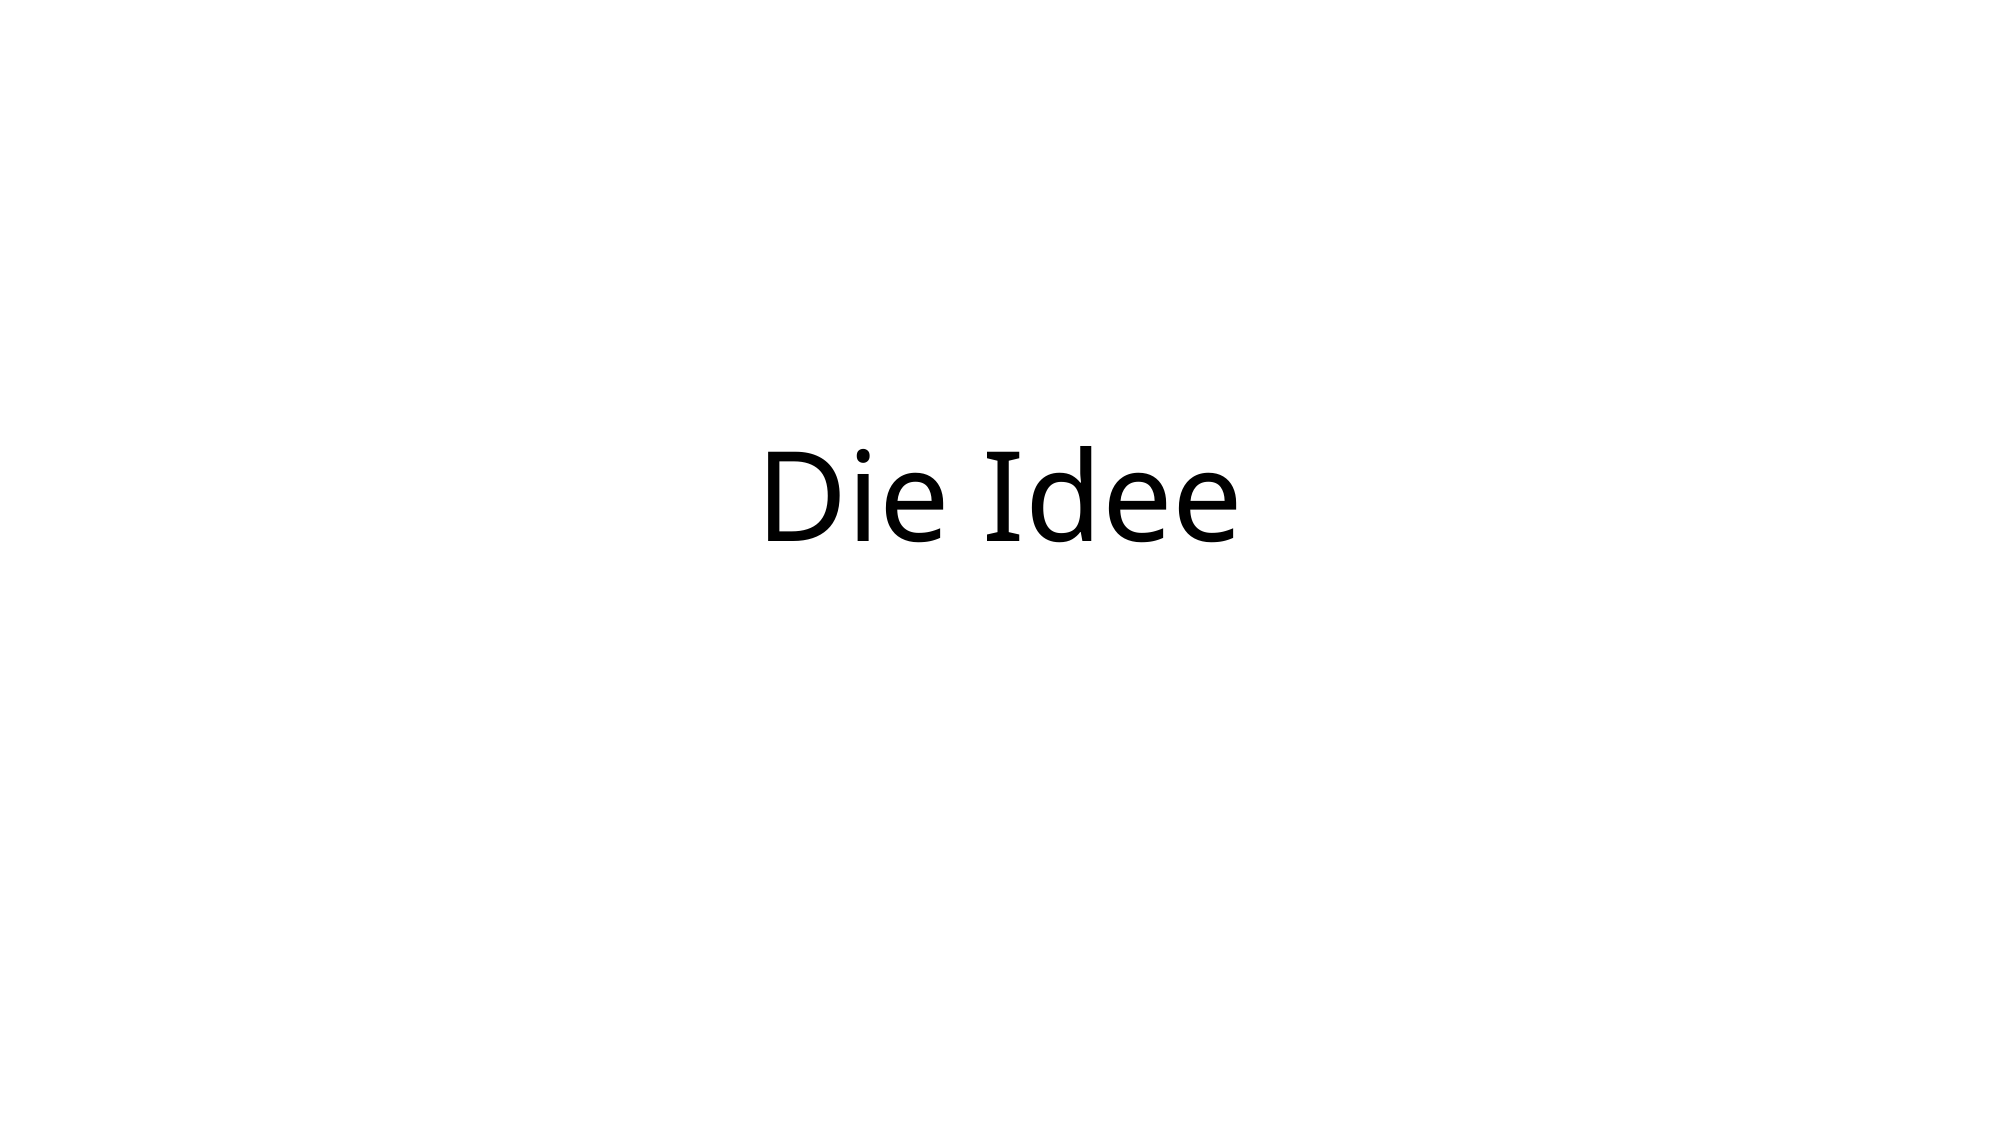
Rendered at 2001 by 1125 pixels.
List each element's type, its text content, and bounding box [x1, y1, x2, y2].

title Die Idee [249, 184, 1750, 576]
